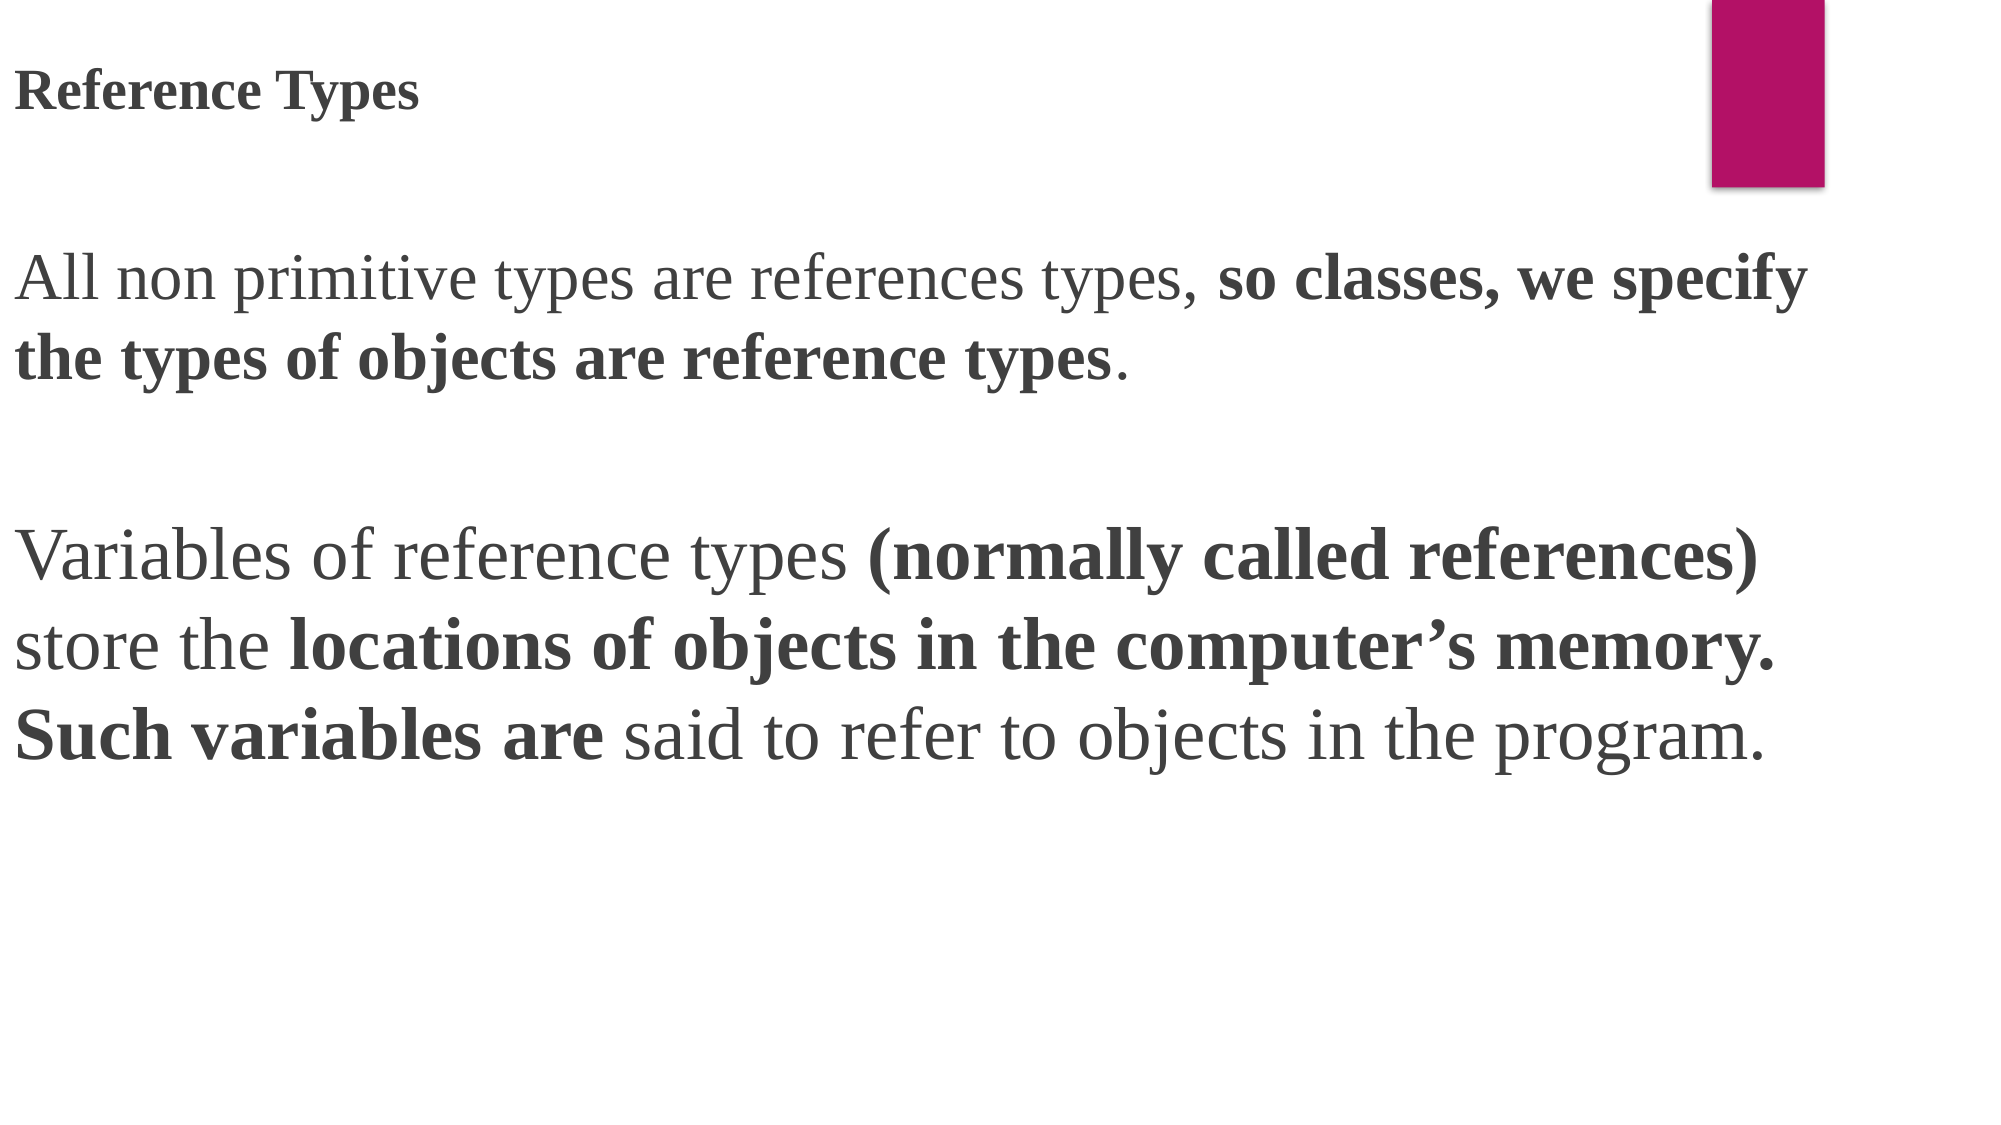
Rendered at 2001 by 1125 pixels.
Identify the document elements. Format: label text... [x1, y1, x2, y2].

text_box Reference Types All non primitive types are references types, so classes, we specify the types of objects are reference types. Variables of reference types (normally called references) store the locations of objects in the computer’s memory. Such variables are said to refer to objects in the program. [0, 44, 1900, 975]
